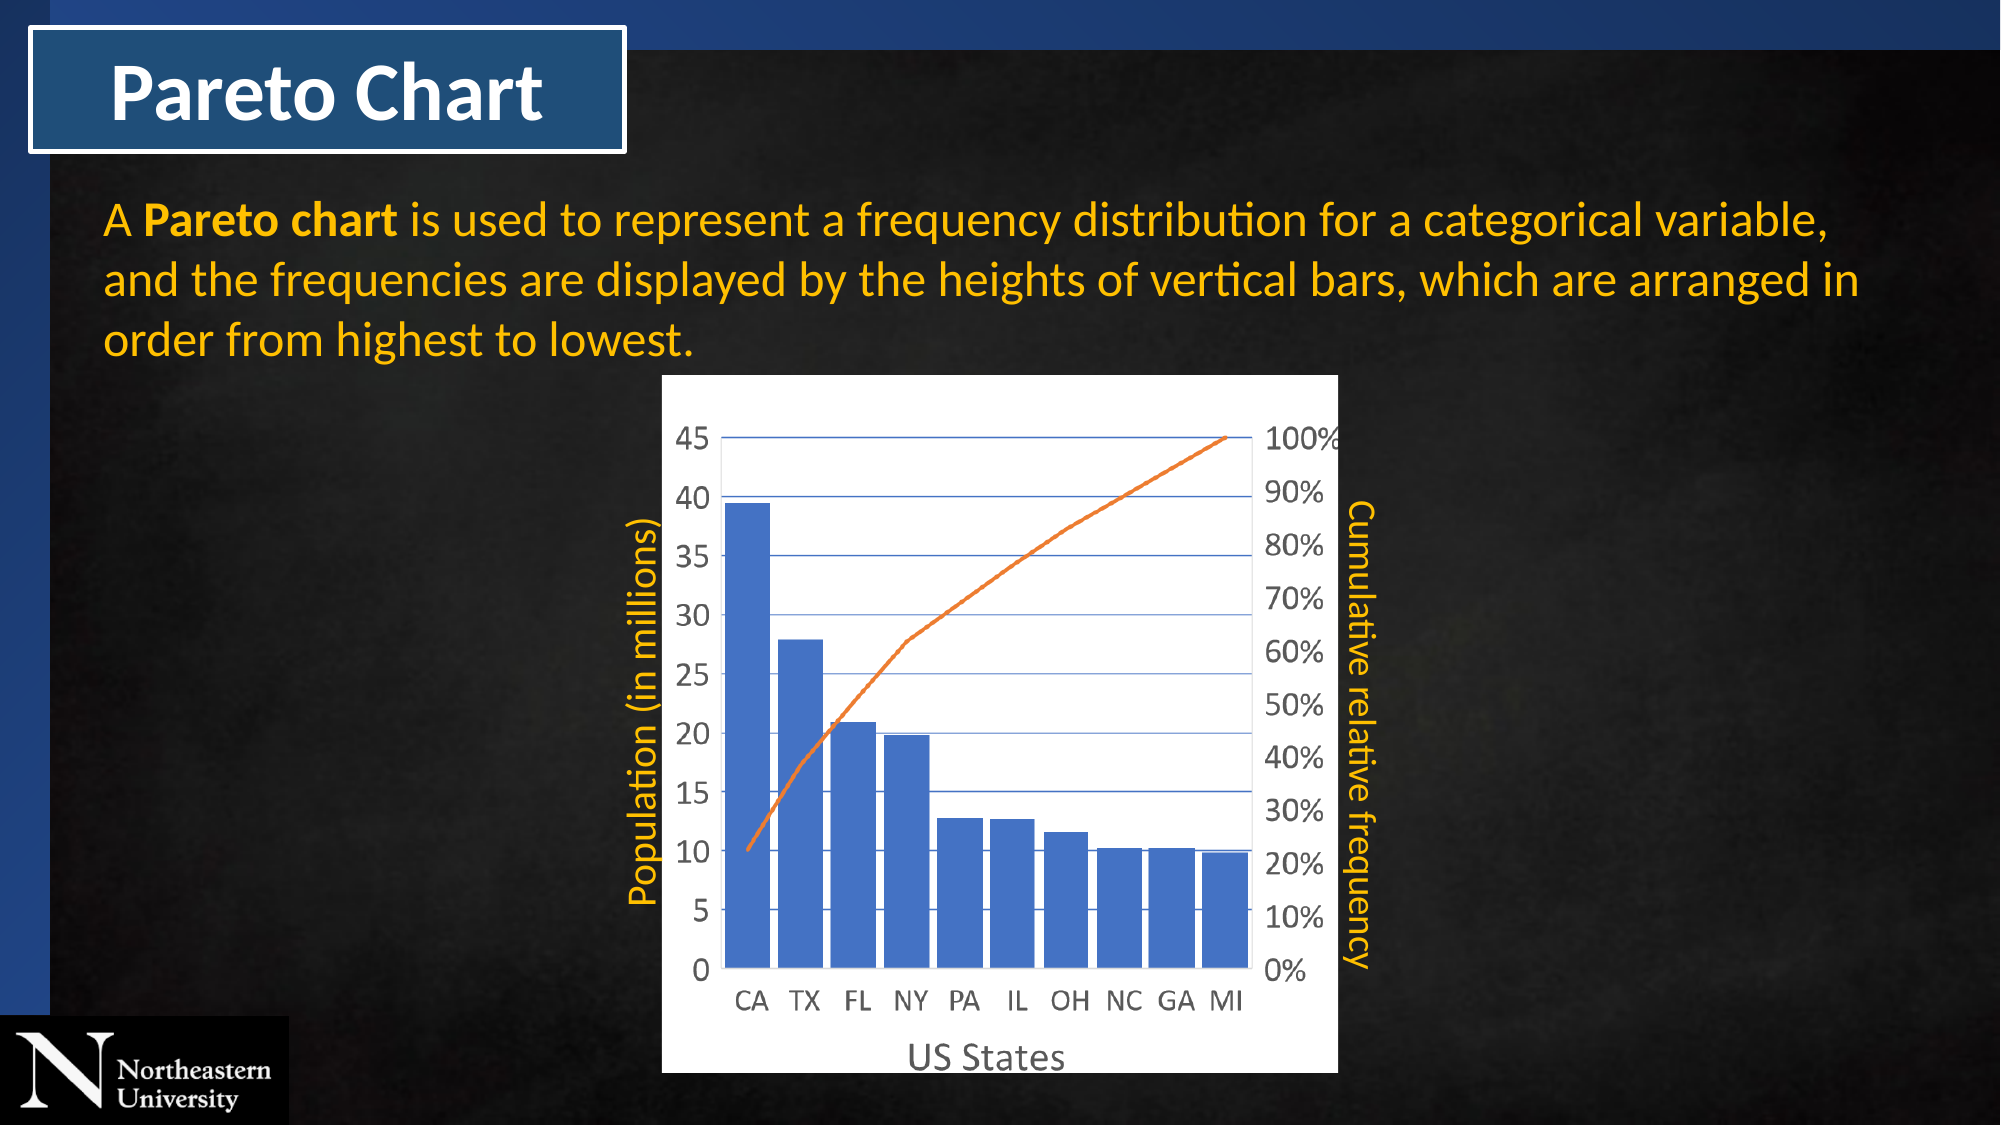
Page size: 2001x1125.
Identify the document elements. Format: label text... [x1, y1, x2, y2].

text_box Pareto Chart [30, 27, 625, 152]
text_box Population (in millions) [606, 501, 661, 922]
text_box A Pareto chart is used to represent a frequency distribution for a categorical variable, and the frequencies are displayed by the heights of vertical bars, which are arranged in order from highest to lowest. [88, 178, 1900, 374]
text_box [0, 0, 51, 1016]
picture [0, 51, 2000, 1125]
text_box [49, 0, 2000, 51]
text_box Cumulative relative frequency [1339, 485, 1396, 985]
